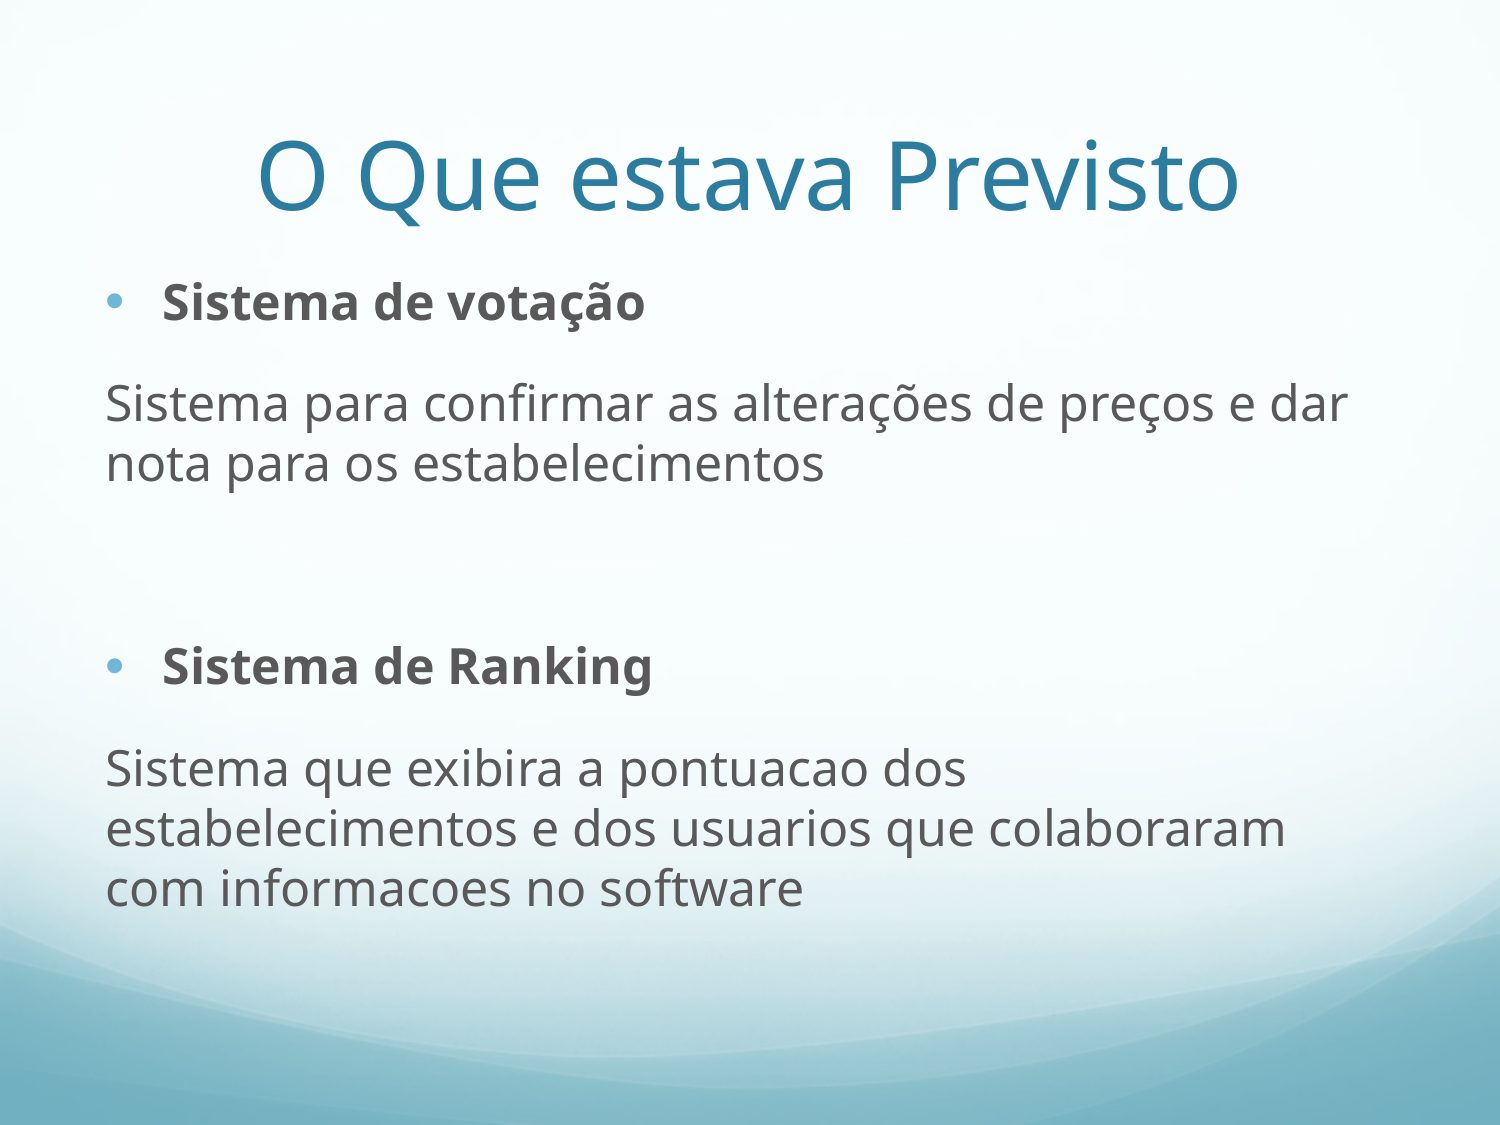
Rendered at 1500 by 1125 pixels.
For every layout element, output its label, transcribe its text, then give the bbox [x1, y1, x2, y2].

title O Que estava Previsto [90, 17, 1410, 237]
list Sistema de votação Sistema para confirmar as alterações de preços e dar nota para os estabelecimentos Sistema de Ranking Sistema que exibira a pontuacao dos estabelecimentos e dos usuarios que colaboraram com informacoes no software [90, 262, 1410, 975]
